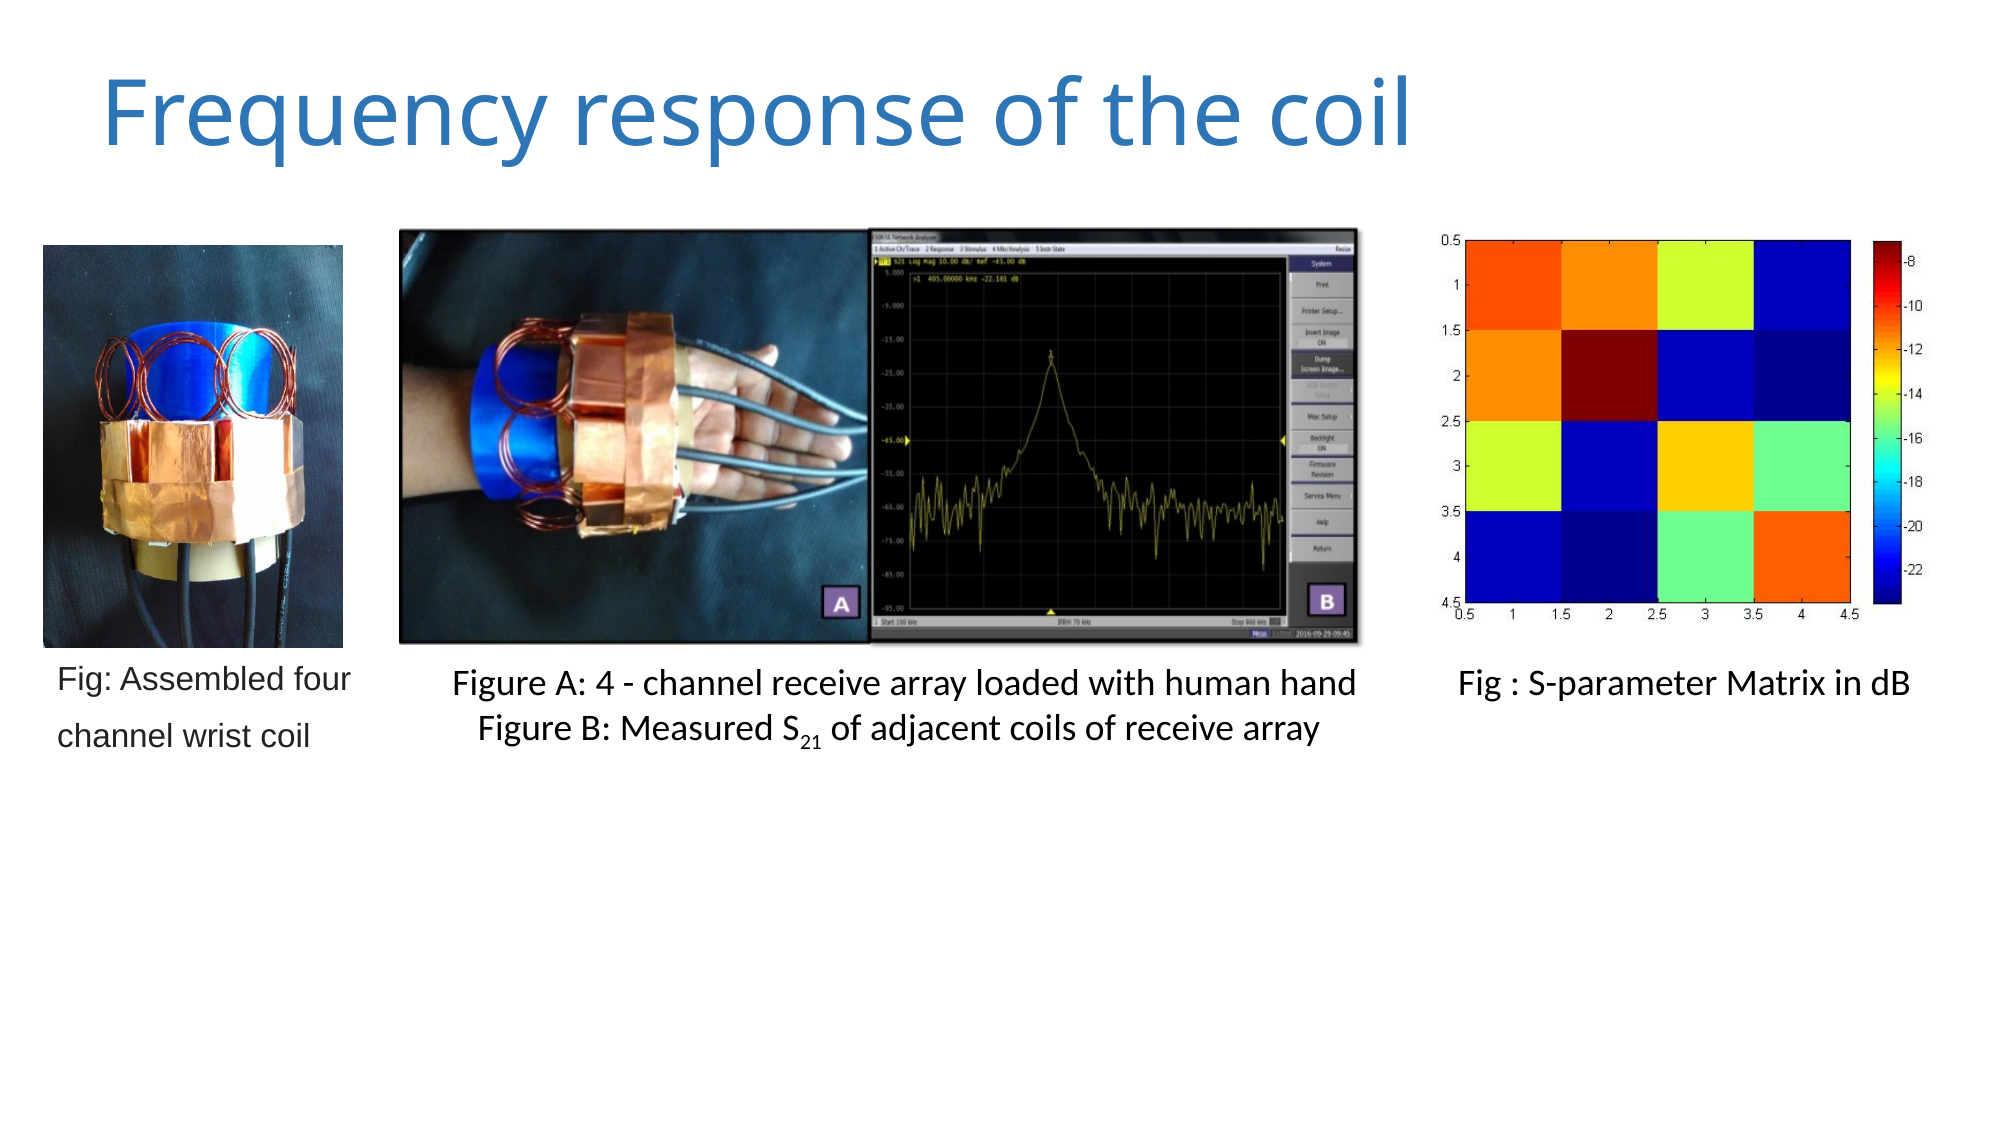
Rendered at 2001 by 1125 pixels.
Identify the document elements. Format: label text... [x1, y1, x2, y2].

text_box Fig: Assembled four channel wrist coil [42, 647, 376, 762]
text_box Fig : S-parameter Matrix in dB [1443, 651, 1927, 710]
title Frequency response of the coil [85, 55, 1811, 177]
picture [1388, 206, 1980, 651]
picture [43, 245, 343, 648]
text_box Figure A: 4 - channel receive array loaded with human hand Figure B: Measured S21 of adjacent coils of receive array [437, 650, 1373, 807]
picture [399, 226, 1367, 651]
